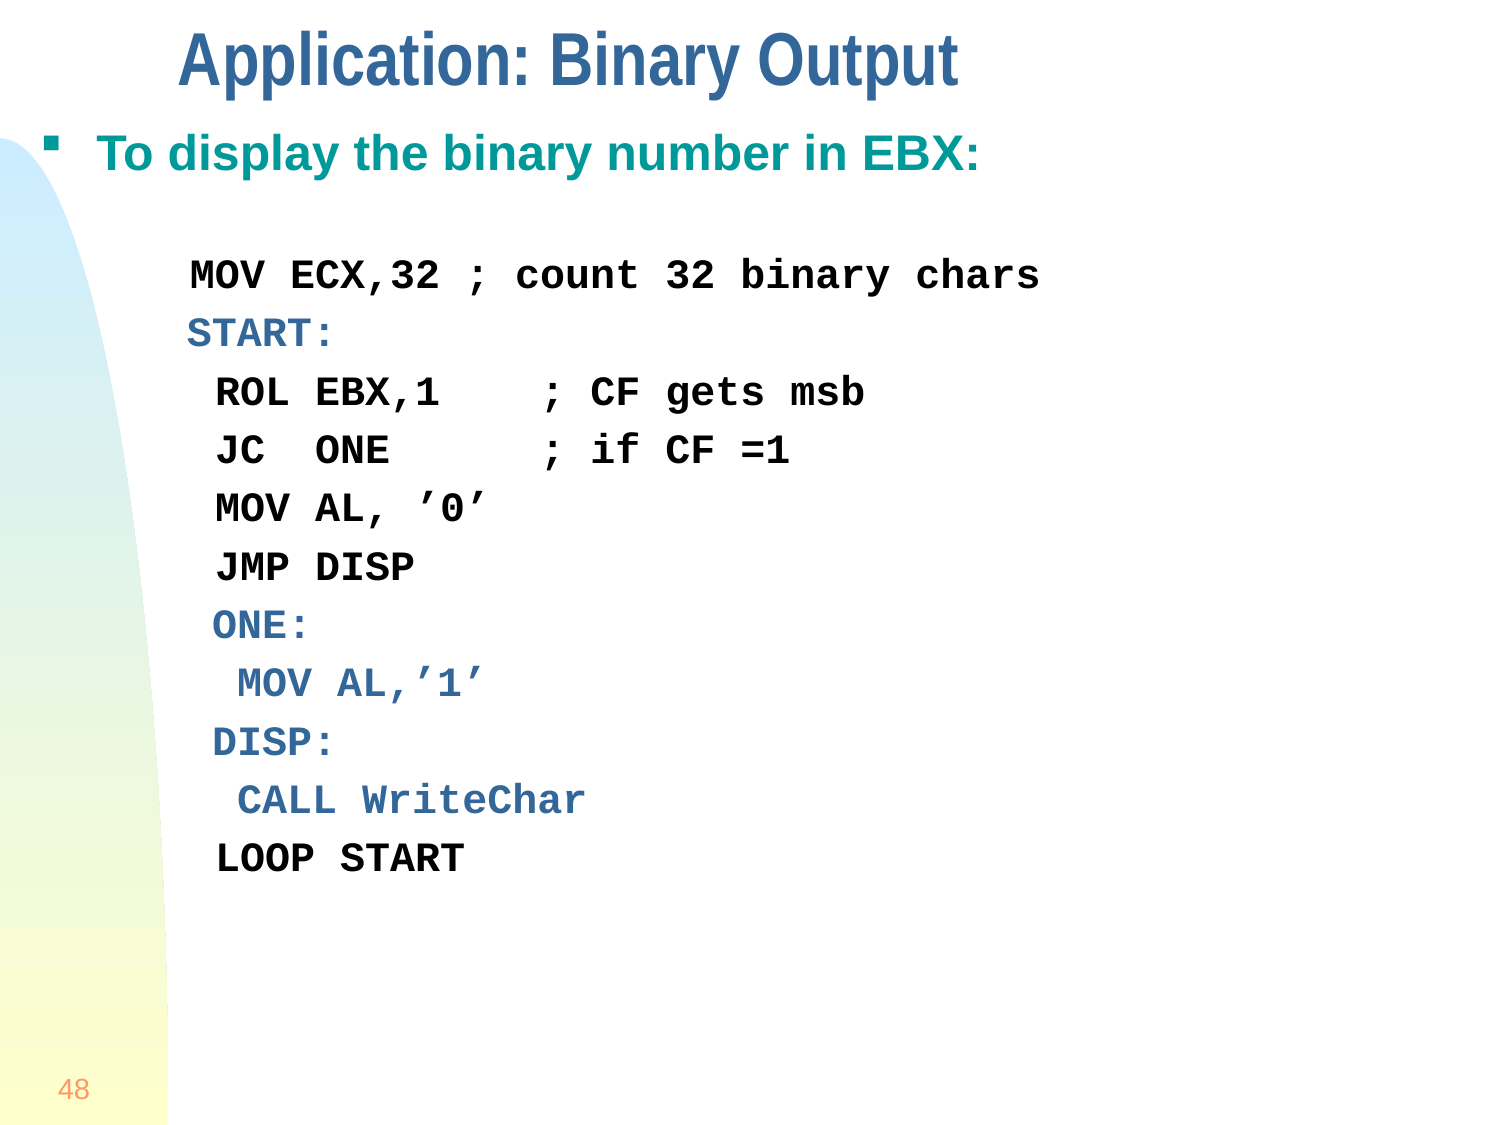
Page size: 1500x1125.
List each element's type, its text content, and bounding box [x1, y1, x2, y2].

title Application: Binary Output [162, 24, 1456, 110]
list To display the binary number in EBX: MOV ECX,32 ; count 32 binary chars START: ROL EBX,1 ; CF gets msb JC ONE ; if CF =1 MOV AL, ’0’ JMP DISP ONE: MOV AL,’1’ DISP: CALL WriteChar LOOP START [24, 112, 1475, 1100]
slide_number 48 [0, 1050, 106, 1125]
